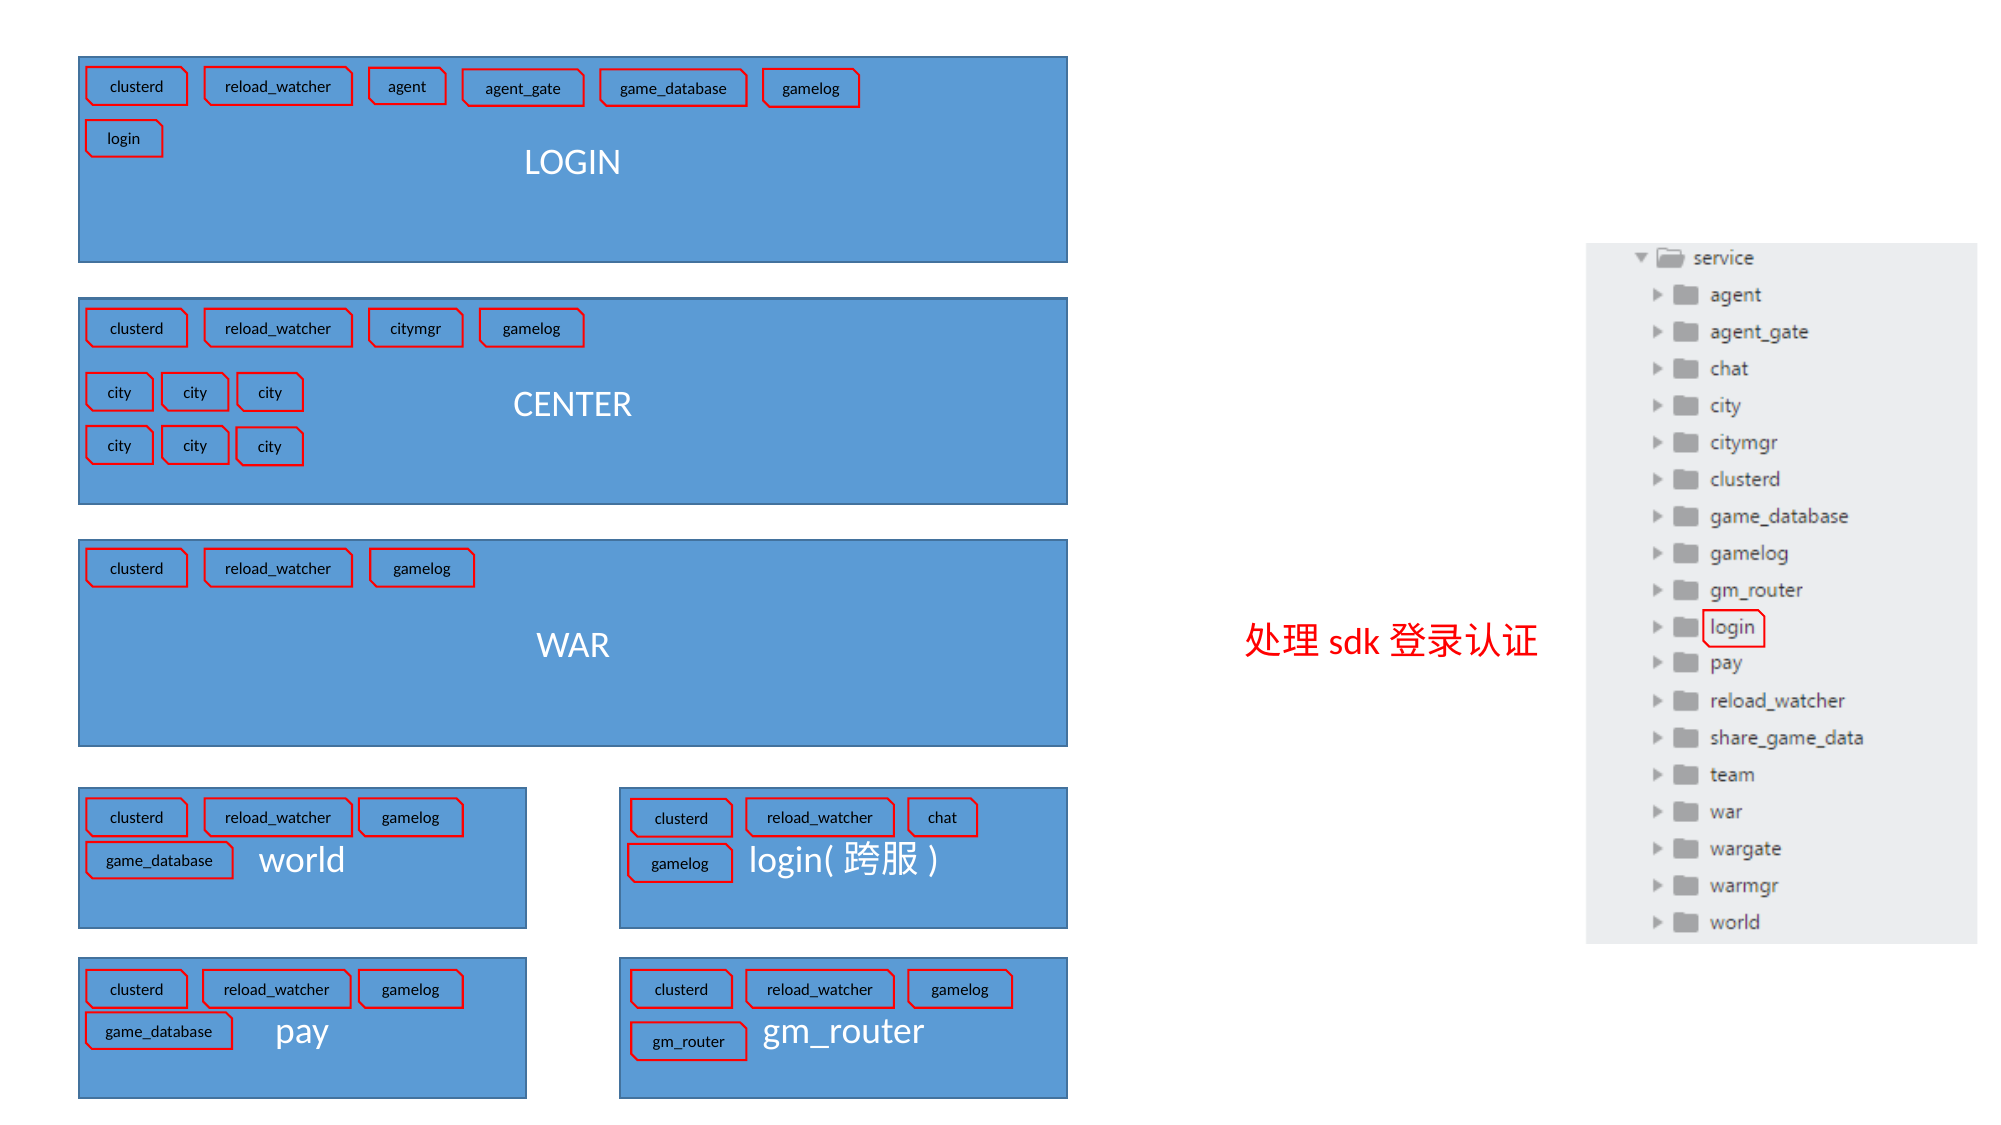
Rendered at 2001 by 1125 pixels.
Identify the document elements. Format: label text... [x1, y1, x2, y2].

text_box login [84, 119, 164, 158]
text_box game_database [84, 1011, 234, 1050]
text_box reload_watcher [203, 547, 354, 588]
text_box game_database [599, 68, 748, 107]
text_box reload_watcher [745, 968, 895, 1009]
text_box clusterd [85, 547, 189, 588]
text_box reload_watcher [203, 307, 354, 348]
text_box clusterd [85, 968, 189, 1009]
text_box city [161, 424, 230, 465]
text_box gamelog [907, 968, 1014, 1009]
text_box chat [907, 797, 979, 838]
text_box gamelog [478, 307, 585, 348]
text_box reload_watcher [203, 65, 354, 106]
text_box login(跨服) [619, 787, 1068, 929]
text_box clusterd [85, 307, 189, 348]
text_box gamelog [627, 842, 734, 883]
text_box clusterd [85, 65, 189, 106]
text_box gamelog [357, 797, 464, 838]
text_box gamelog [357, 968, 464, 1009]
text_box city [160, 371, 230, 412]
text_box reload_watcher [203, 797, 354, 838]
text_box CENTER [78, 297, 1068, 505]
text_box gm_router [630, 1021, 748, 1062]
text_box agent [368, 66, 447, 106]
text_box world [78, 787, 527, 929]
text_box reload_watcher [202, 968, 352, 1009]
text_box gamelog [762, 67, 861, 108]
picture [1573, 243, 1978, 944]
text_box LOGIN [78, 56, 1068, 263]
text_box city [85, 424, 154, 465]
text_box city [235, 426, 304, 467]
text_box gm_router [619, 957, 1068, 1099]
text_box game_database [85, 840, 234, 880]
text_box reload_watcher [745, 797, 895, 838]
text_box clusterd [85, 797, 189, 838]
text_box pay [78, 957, 527, 1099]
text_box city [85, 371, 154, 412]
text_box WAR [78, 539, 1068, 747]
text_box city [236, 371, 304, 412]
text_box clusterd [630, 968, 734, 1009]
text_box agent_gate [461, 68, 585, 107]
text_box citymgr [368, 307, 464, 348]
text_box 处理sdk登录认证 [1230, 609, 1573, 670]
text_box clusterd [630, 797, 734, 838]
text_box gamelog [369, 547, 476, 588]
